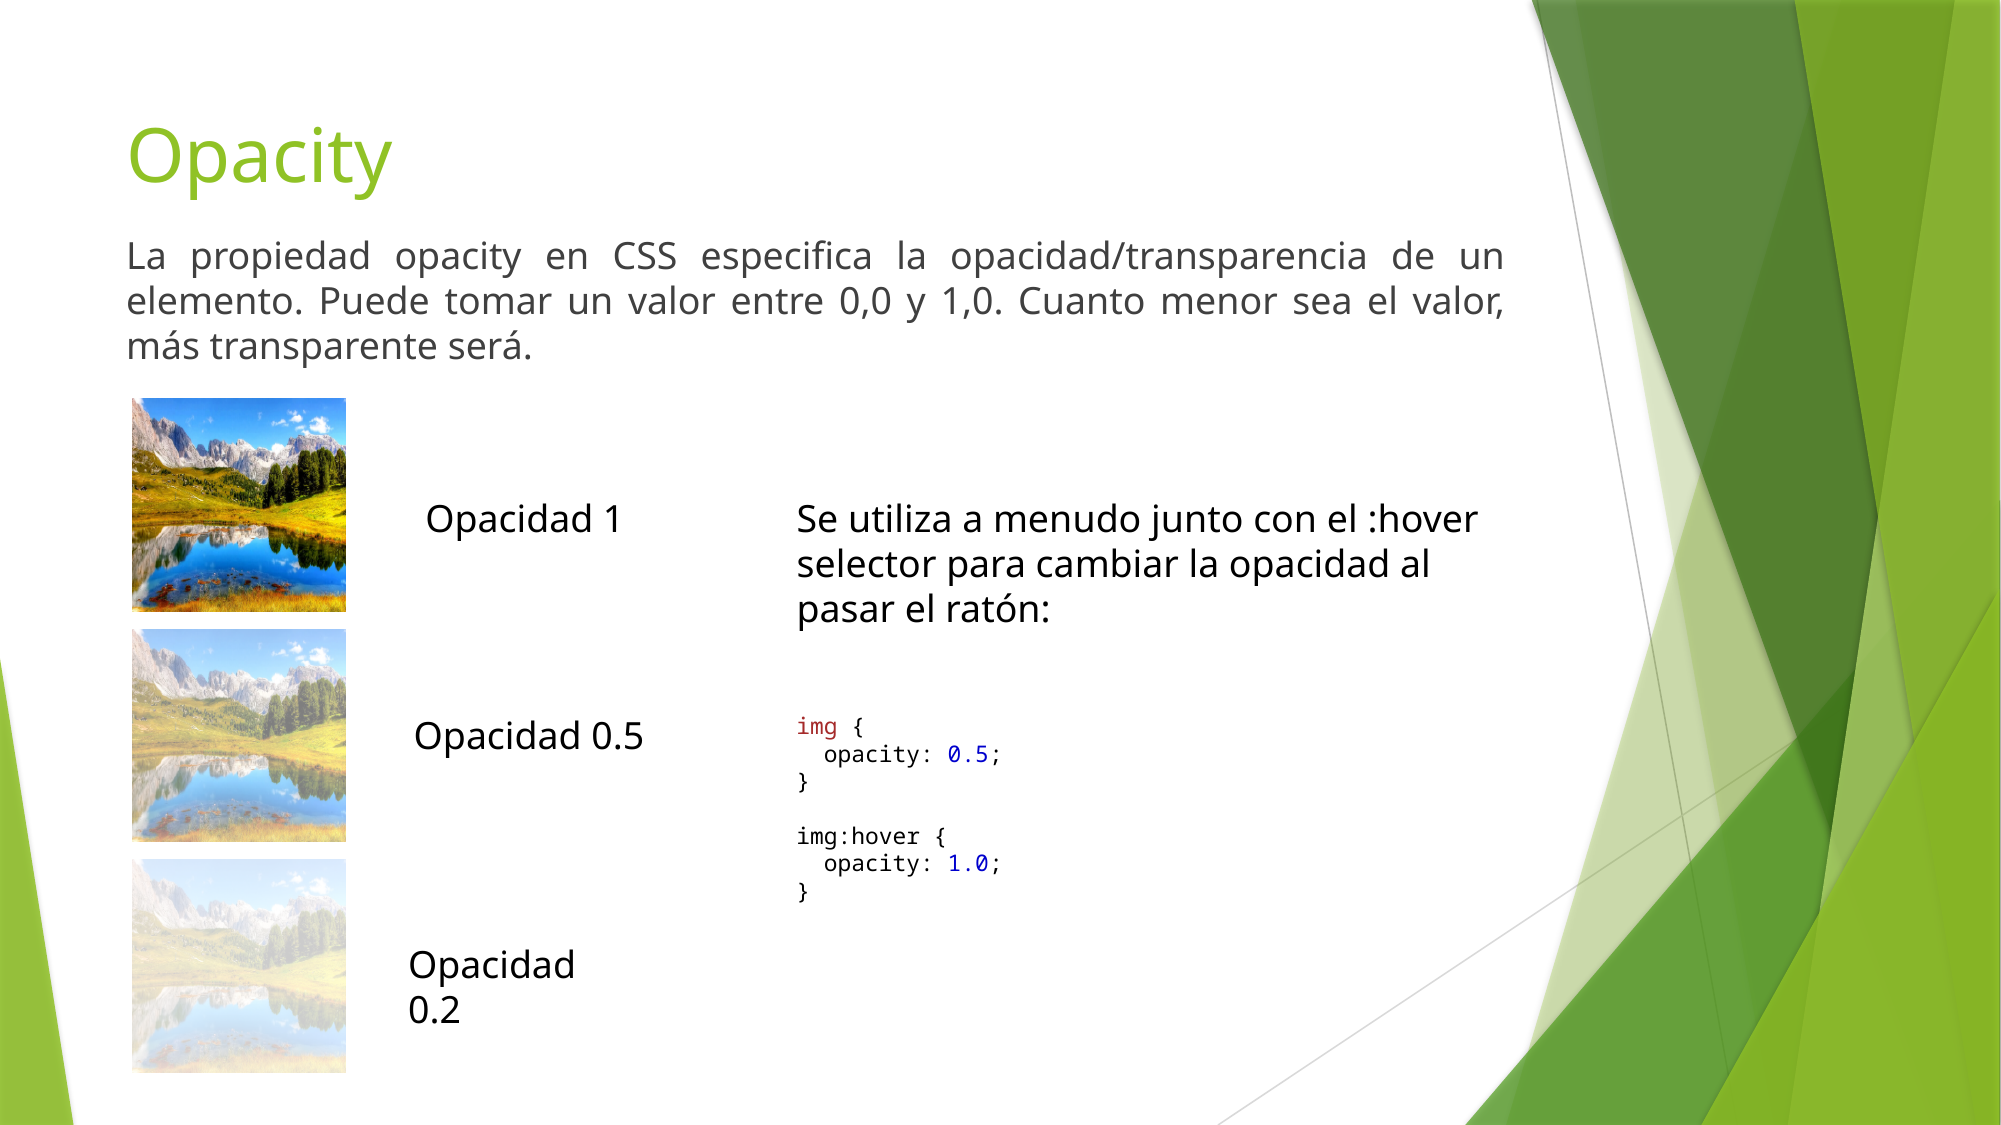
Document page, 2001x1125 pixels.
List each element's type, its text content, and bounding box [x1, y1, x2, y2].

text_box Opacidad 0.5 [398, 704, 661, 765]
title Opacity [111, 99, 1522, 224]
text_box Opacidad 0.2 [393, 933, 650, 1039]
picture [131, 398, 346, 1075]
list La propiedad opacity en CSS especifica la opacidad/transparencia de un elemento. Puede tomar un valor entre 0,0 y 1,0. Cuanto menor sea el valor, más transparente será. [111, 224, 1522, 1039]
text_box Se utiliza a menudo junto con el :hover selector para cambiar la opacidad al pasar el ratón: [781, 487, 1519, 638]
text_box Opacidad 1 [410, 487, 650, 548]
text_box img { opacity: 0.5; } img:hover { opacity: 1.0; } [781, 704, 1109, 912]
